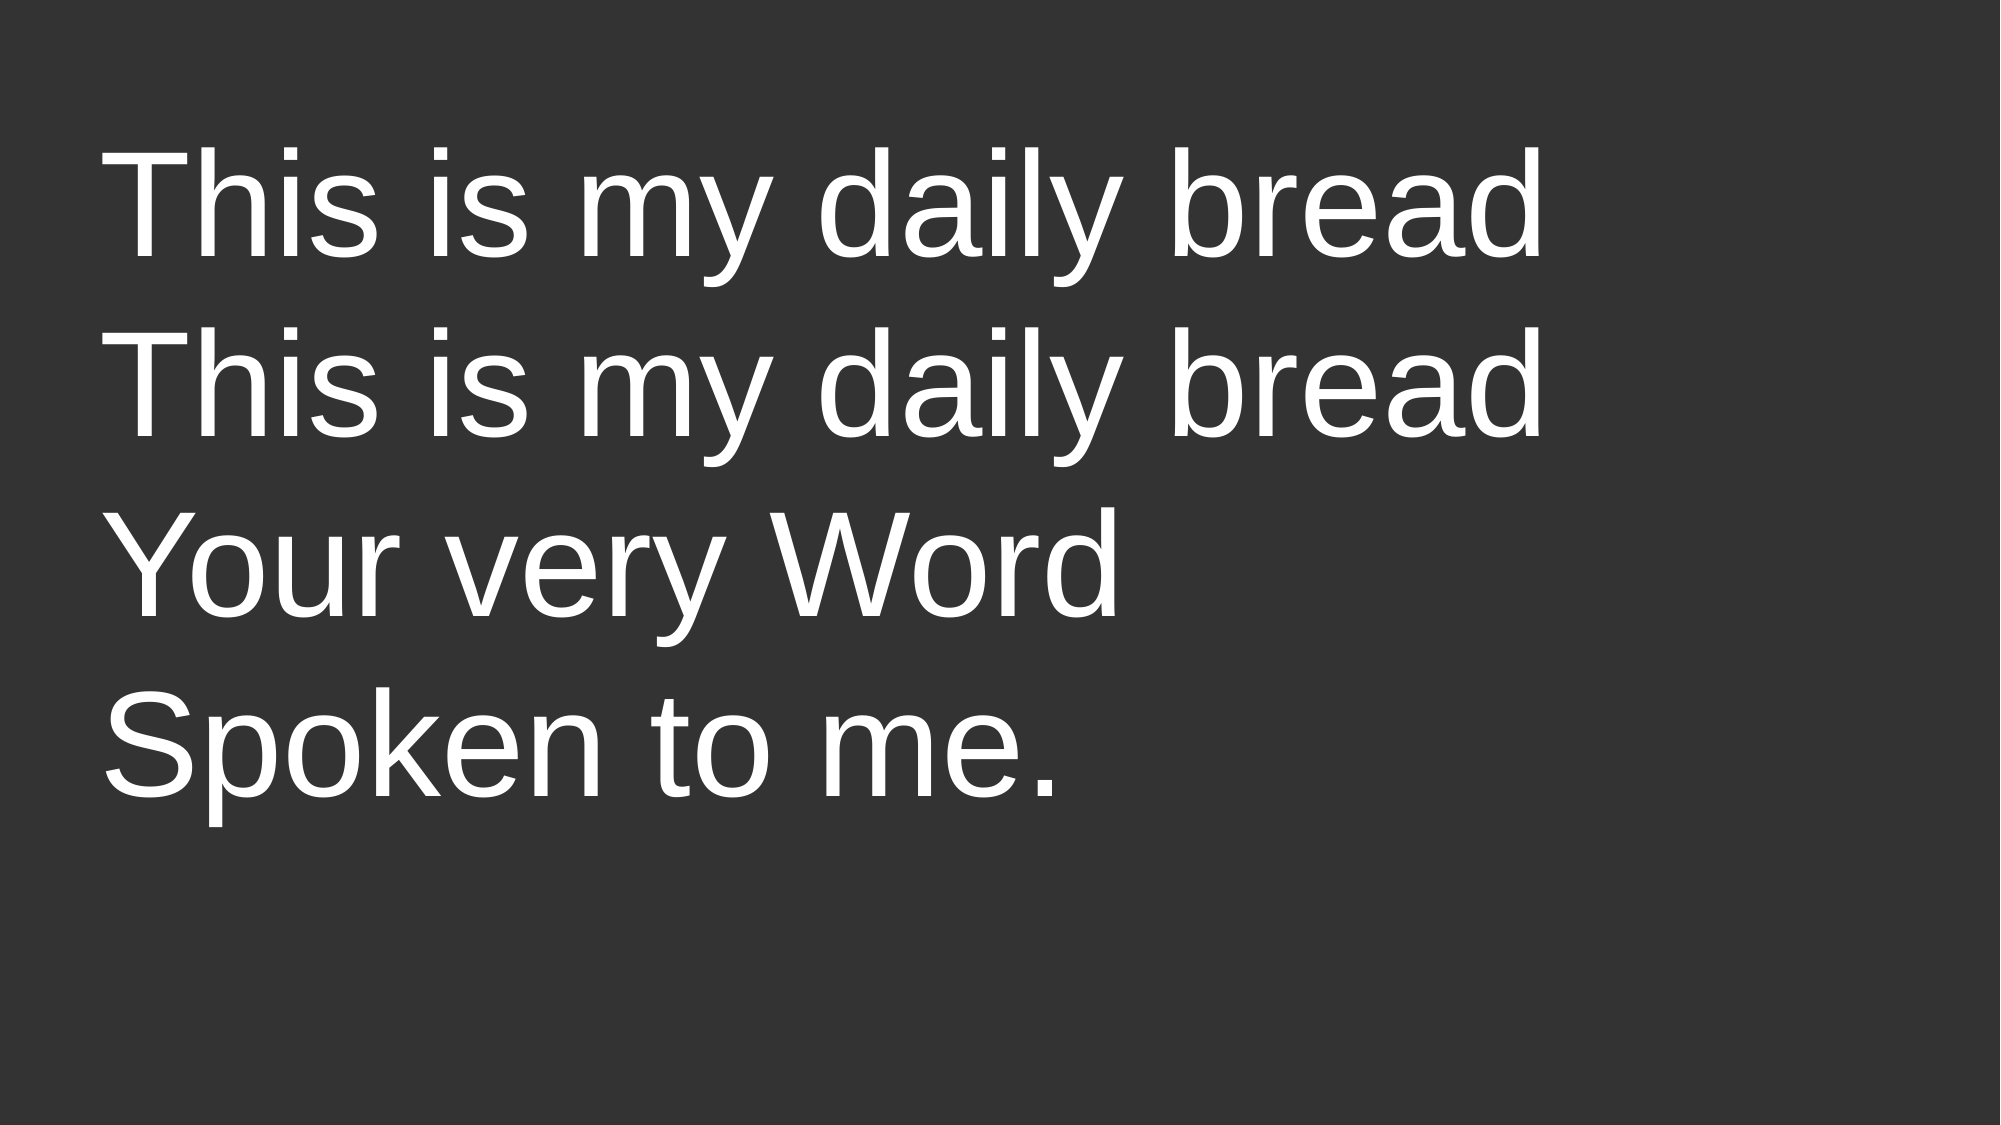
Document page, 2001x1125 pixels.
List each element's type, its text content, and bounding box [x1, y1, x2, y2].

list This is my daily bread This is my daily bread Your very Word Spoken to me. [84, 91, 1885, 1068]
